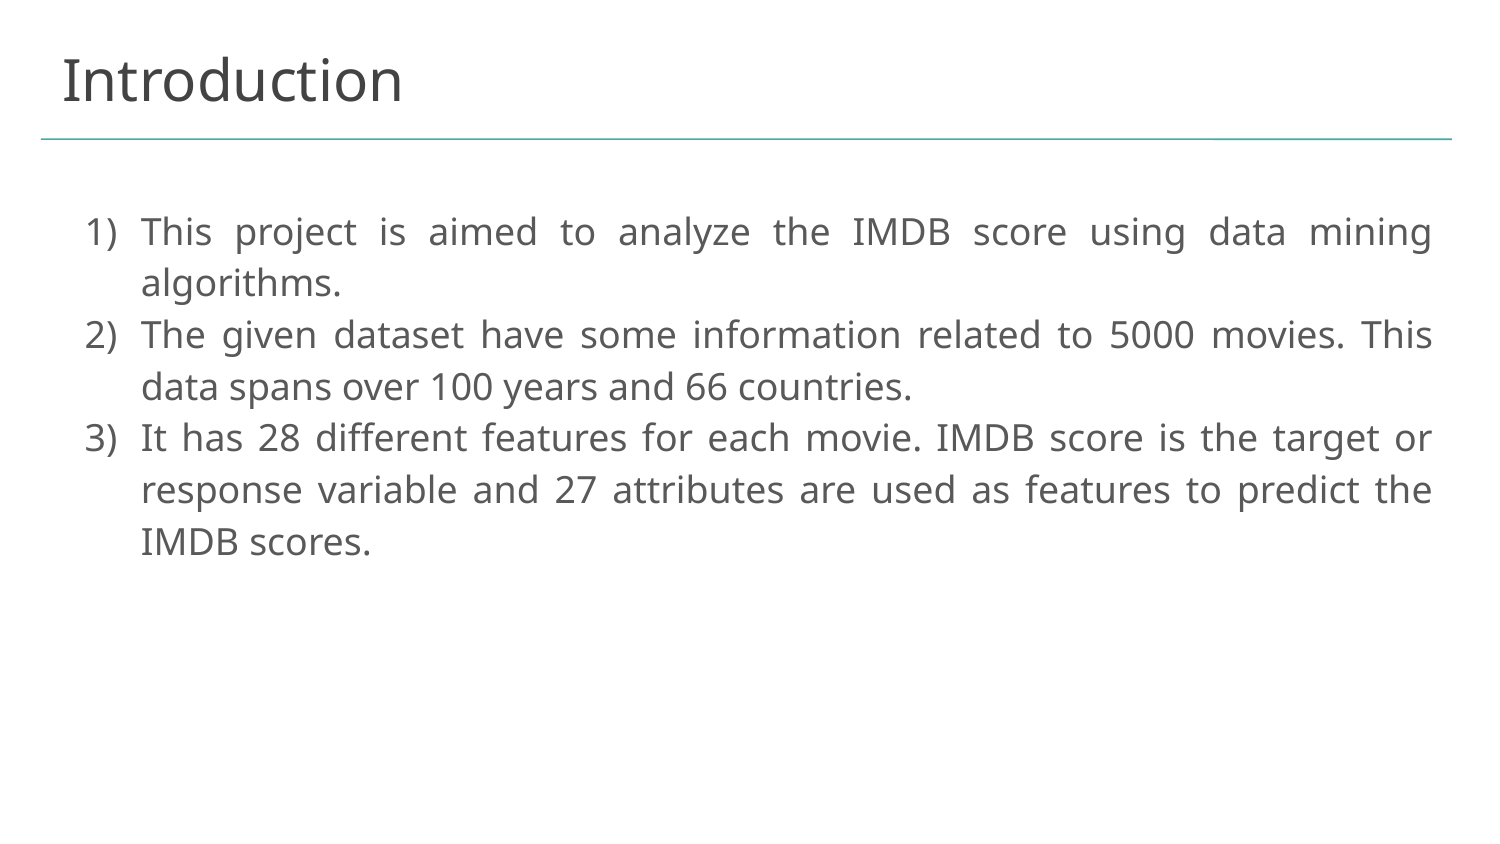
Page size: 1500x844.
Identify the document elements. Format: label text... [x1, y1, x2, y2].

text_box Introduction [47, 27, 1446, 122]
text_box This project is aimed to analyze the IMDB score using data mining algorithms. The given dataset have some information related to 5000 movies. This data spans over 100 years and 66 countries. It has 28 different features for each movie. IMDB score is the target or response variable and 27 attributes are used as features to predict the IMDB scores. [51, 185, 1449, 746]
